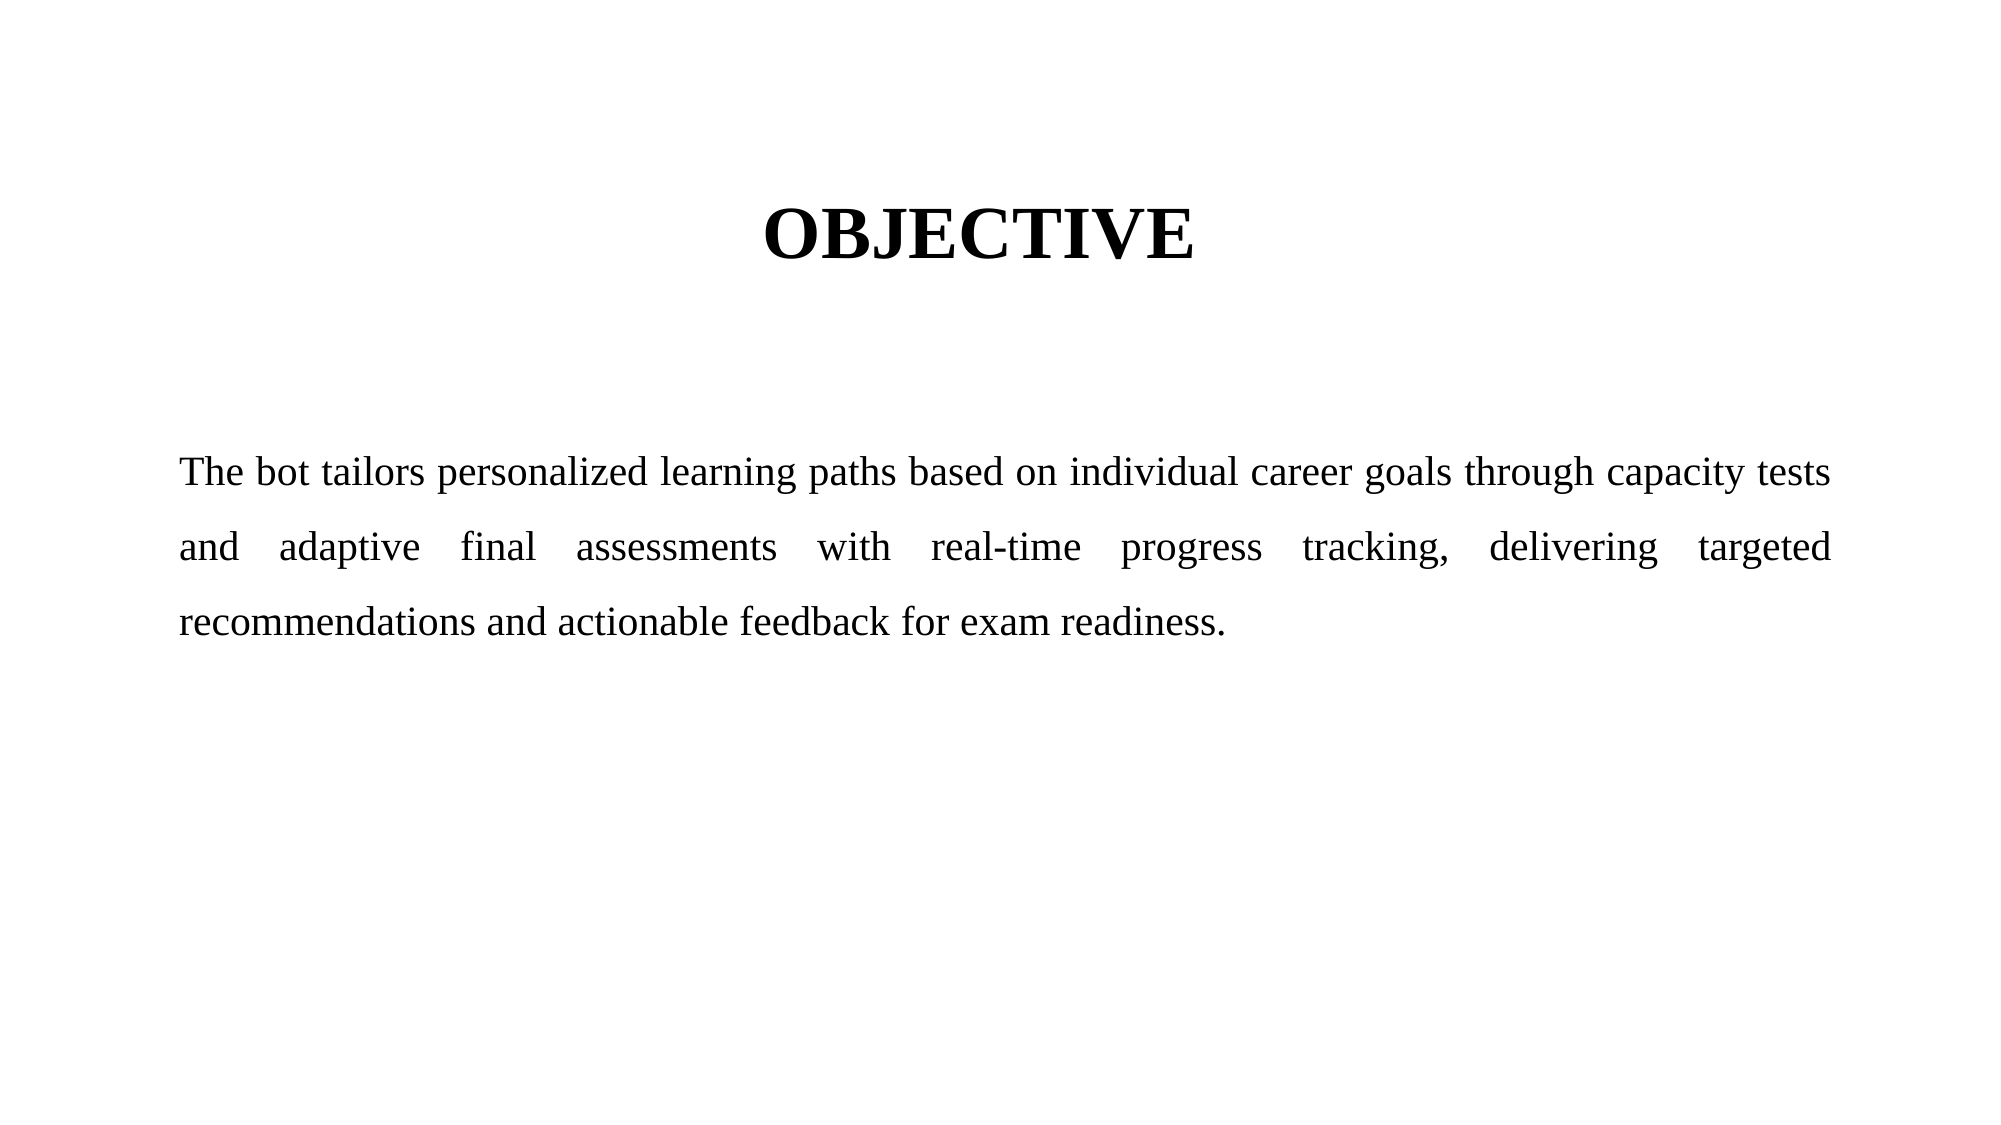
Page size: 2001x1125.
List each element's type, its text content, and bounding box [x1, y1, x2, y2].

text_box OBJECTIVE [747, 176, 1253, 282]
title The bot tailors personalized learning paths based on individual career goals through capacity tests and adaptive final assessments with real‑time progress tracking, delivering targeted recommendations and actionable feedback for exam readiness. [164, 411, 1849, 652]
